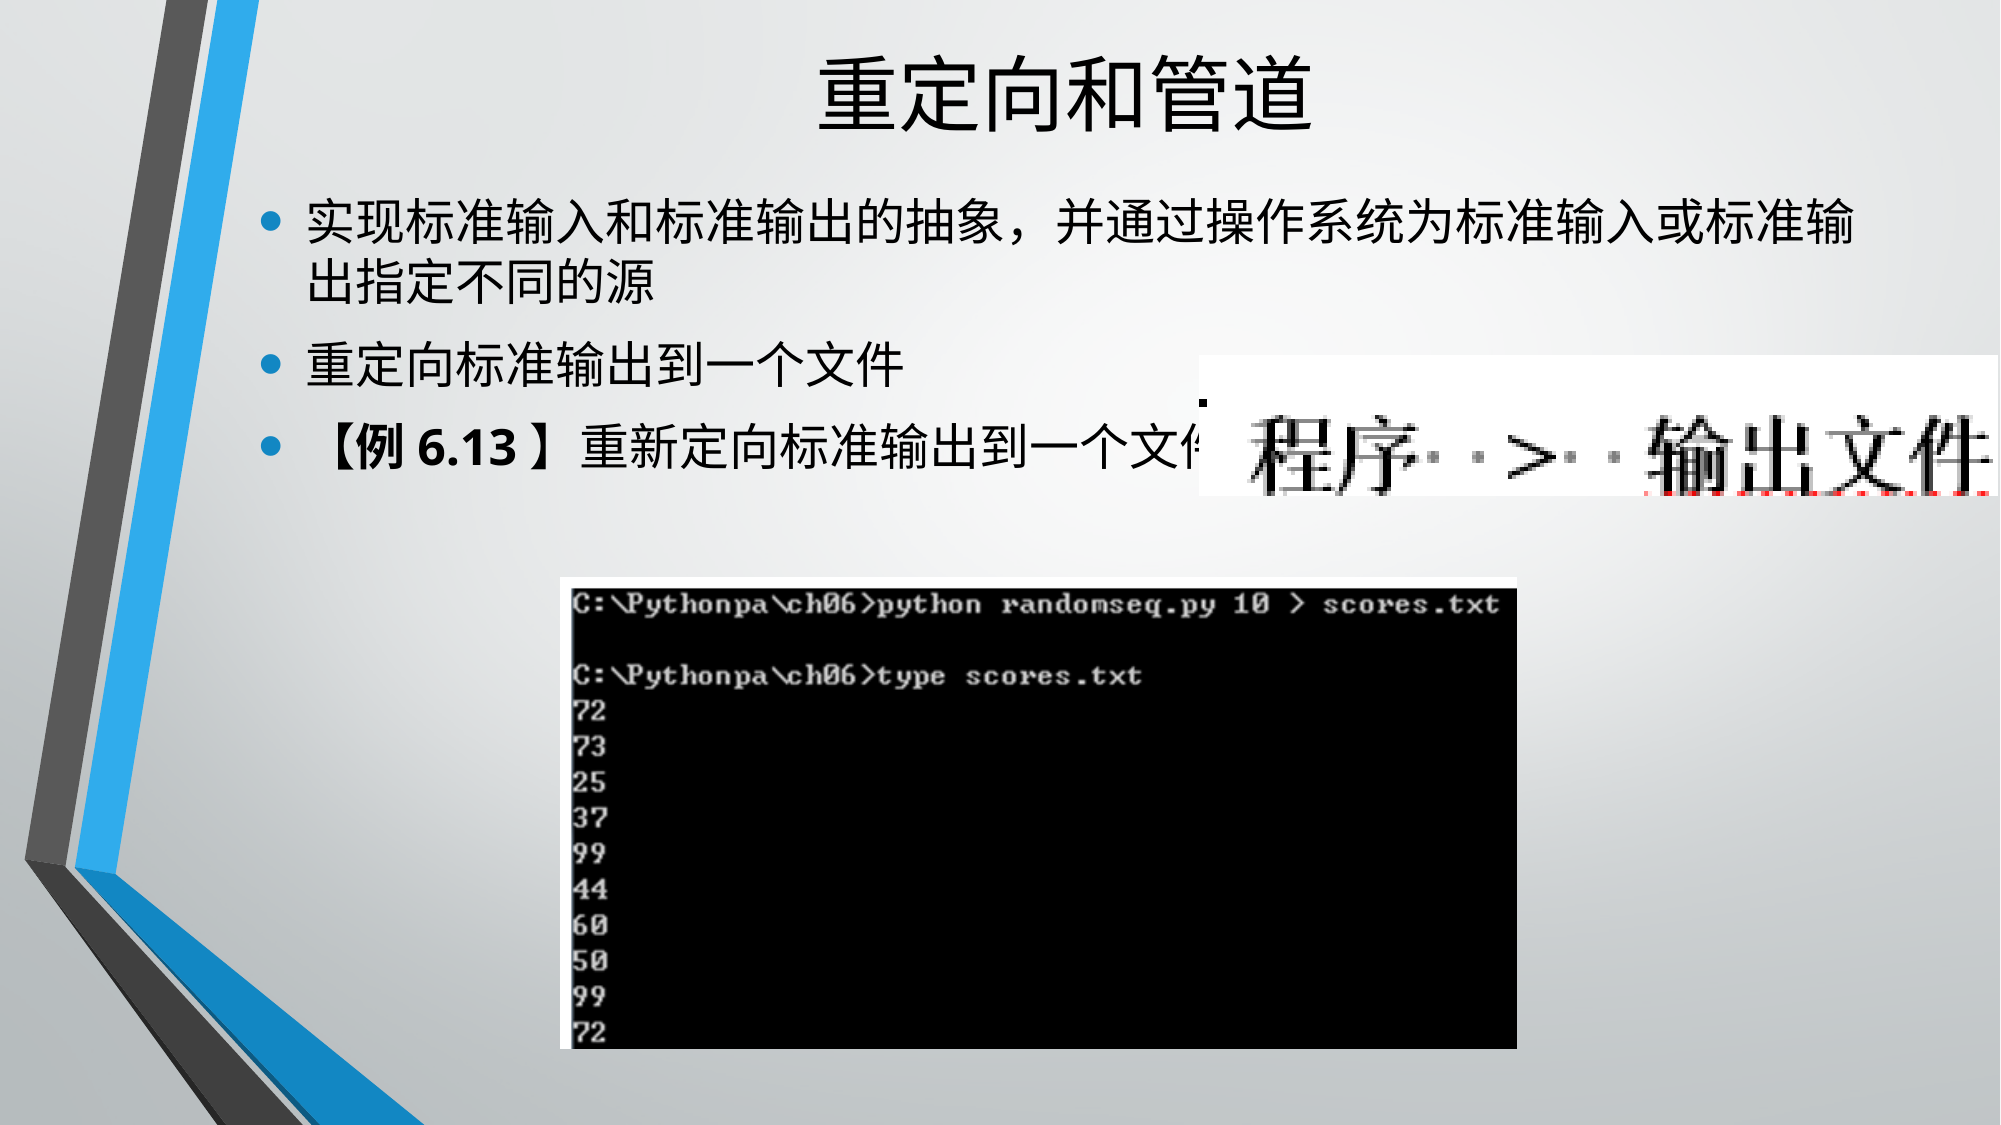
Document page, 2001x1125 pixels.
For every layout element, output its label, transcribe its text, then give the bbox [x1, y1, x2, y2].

picture [1199, 355, 1998, 496]
picture [560, 577, 1517, 1050]
title 重定向和管道 [243, 19, 1887, 164]
list 实现标准输入和标准输出的抽象，并通过操作系统为标准输入或标准输出指定不同的源 重定向标准输出到一个文件 【例6.13】重新定向标准输出到一个文件 [243, 183, 1887, 1006]
